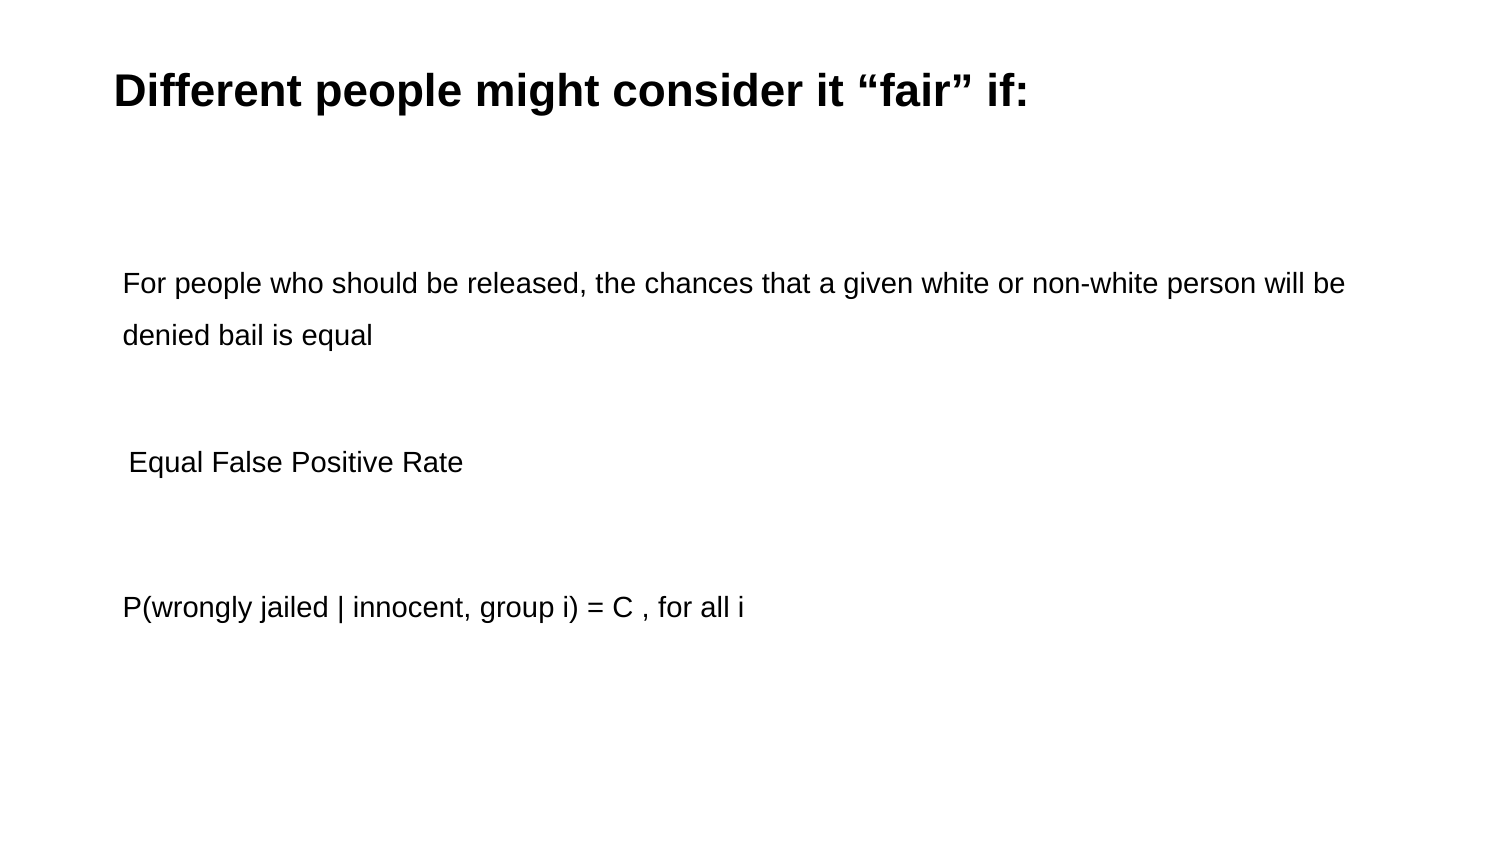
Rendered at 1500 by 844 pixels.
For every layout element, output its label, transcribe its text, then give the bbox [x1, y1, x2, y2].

text_box Different people might consider it “fair” if: [98, 45, 1272, 131]
text_box For people who should be released, the chances that a given white or non-white person will be denied bail is equal [107, 231, 1367, 367]
text_box Equal False Positive Rate [113, 410, 1373, 494]
text_box P(wrongly jailed | innocent, group i) = C , for all i [107, 555, 1367, 638]
